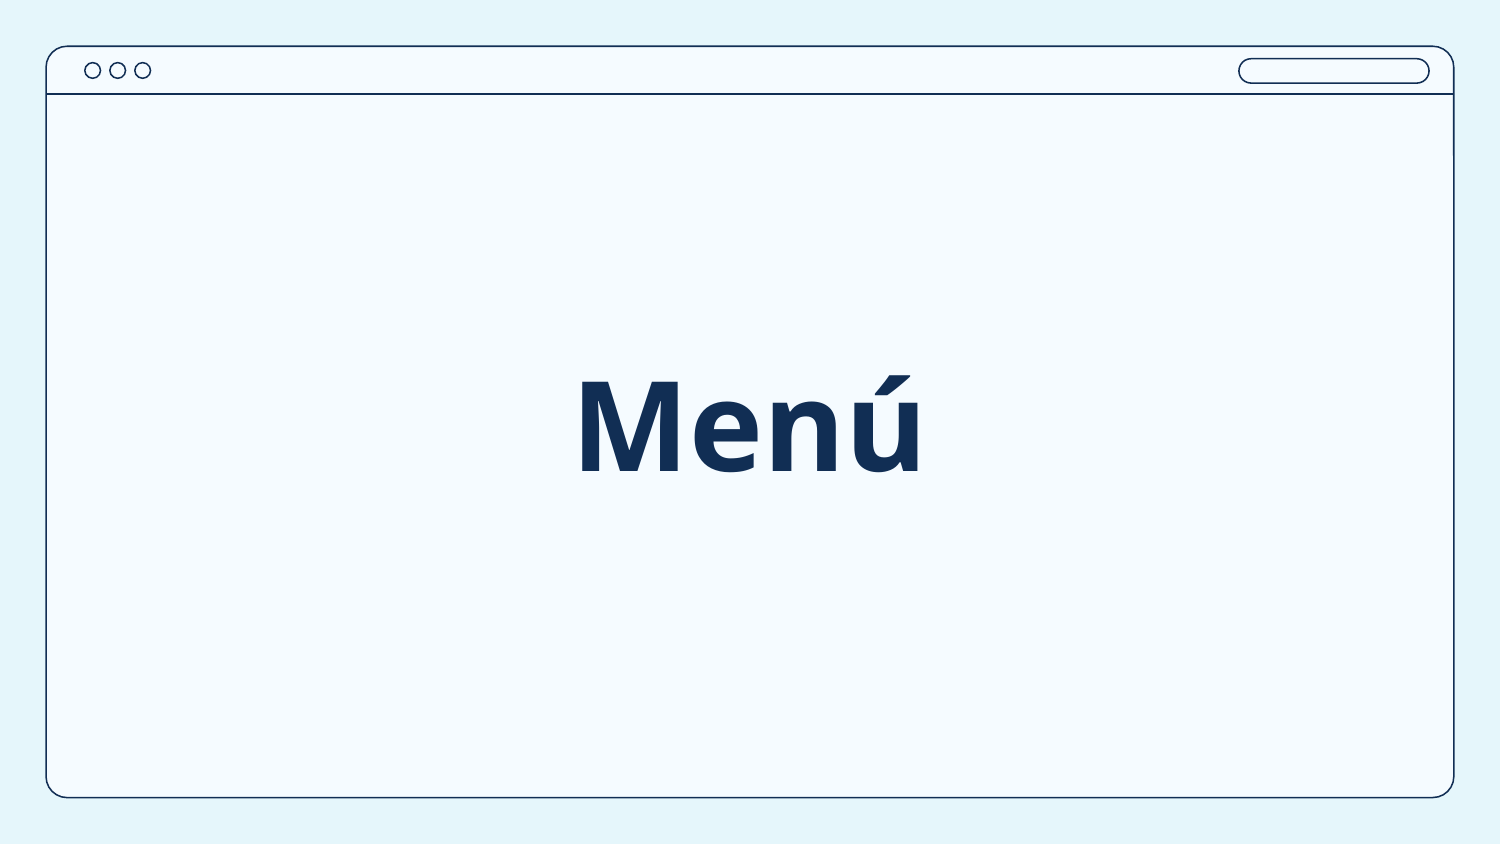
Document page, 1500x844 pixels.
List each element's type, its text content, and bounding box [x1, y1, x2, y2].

title Menú [112, 167, 1388, 677]
